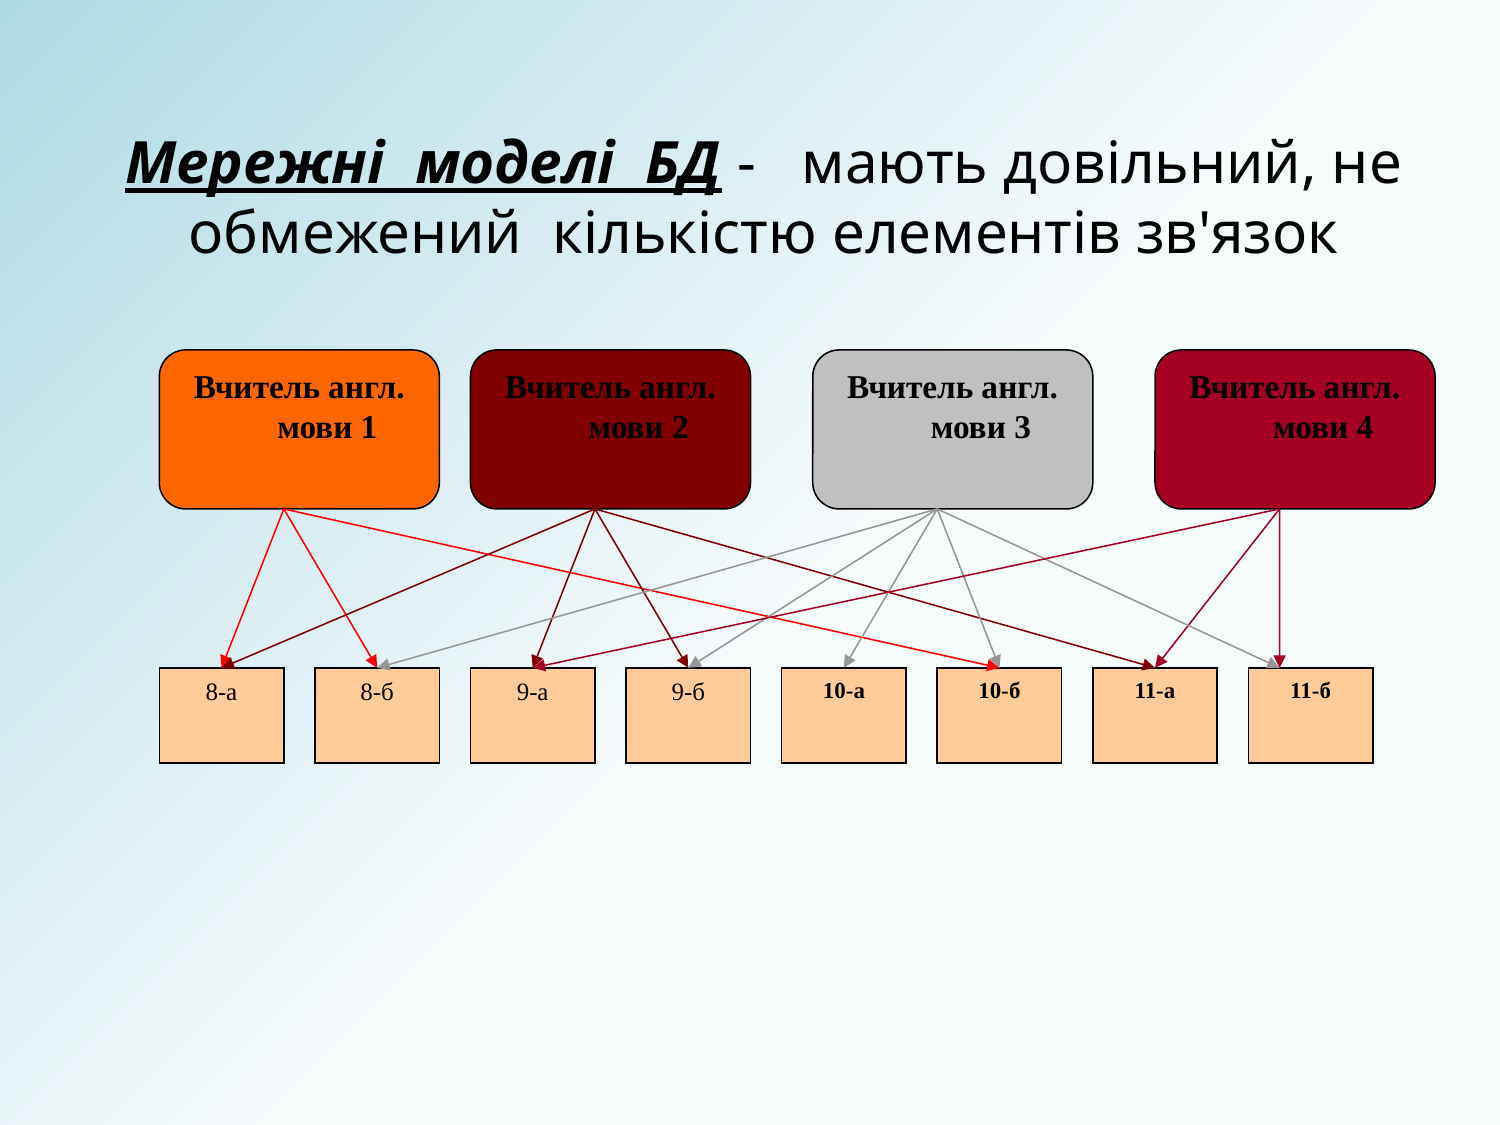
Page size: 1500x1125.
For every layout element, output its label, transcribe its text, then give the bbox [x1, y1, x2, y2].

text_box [159, 349, 1436, 764]
title Мережні моделі БД - мають довільний, не обмежений кількістю елементів зв'язок [88, 101, 1439, 290]
